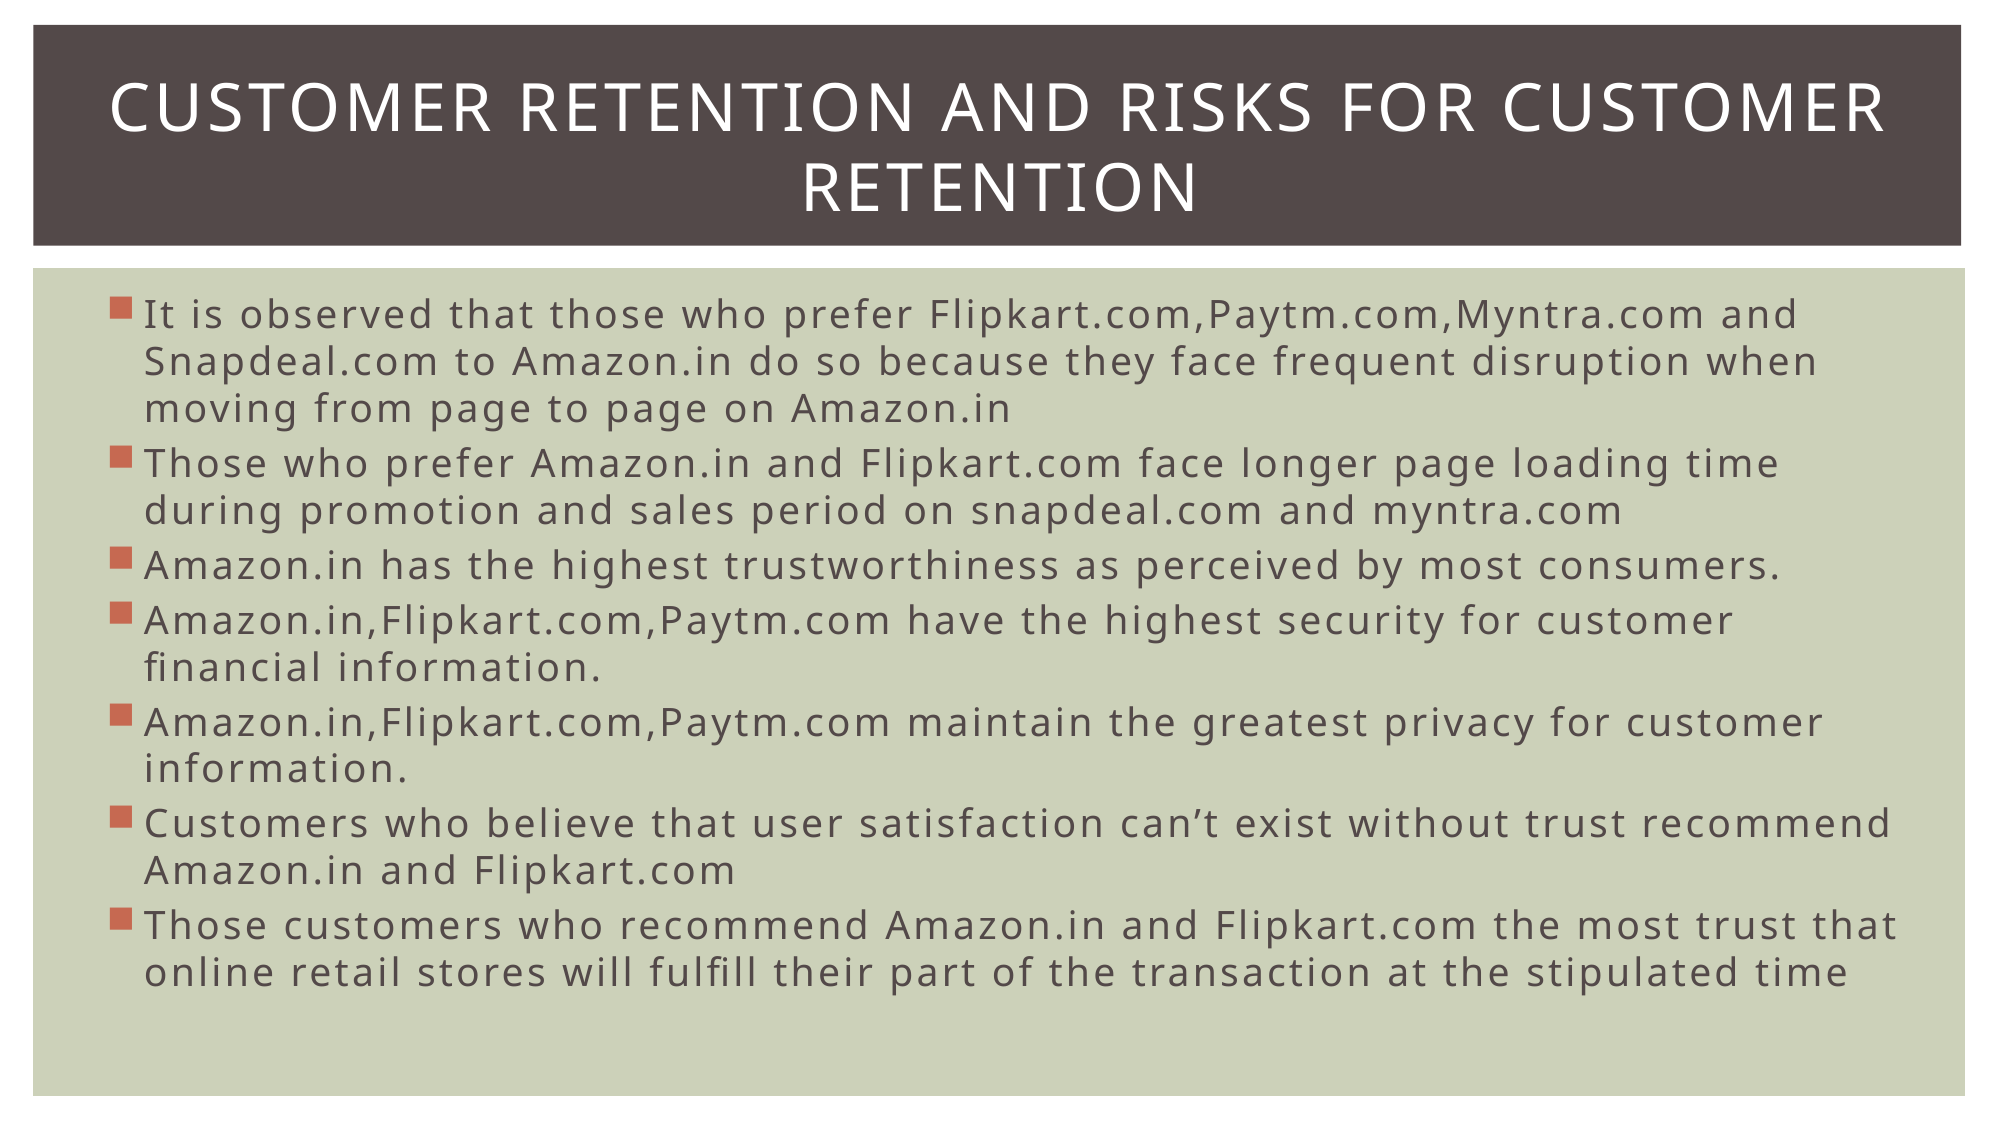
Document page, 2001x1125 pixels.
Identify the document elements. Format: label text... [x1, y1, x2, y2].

title Customer Retention and Risks for customer retention [83, 58, 1917, 232]
list It is observed that those who prefer Flipkart.com,Paytm.com,Myntra.com and Snapdeal.com to Amazon.in do so because they face frequent disruption when moving from page to page on Amazon.in Those who prefer Amazon.in and Flipkart.com face longer page loading time during promotion and sales period on snapdeal.com and myntra.com Amazon.in has the highest trustworthiness as perceived by most consumers. Amazon.in,Flipkart.com,Paytm.com have the highest security for customer financial information. Amazon.in,Flipkart.com,Paytm.com maintain the greatest privacy for customer information. Customers who believe that user satisfaction can’t exist without trust recommend Amazon.in and Flipkart.com Those customers who recommend Amazon.in and Flipkart.com the most trust that online retail stores will fulfill their part of the transaction at the stipulated time [83, 281, 1923, 1005]
